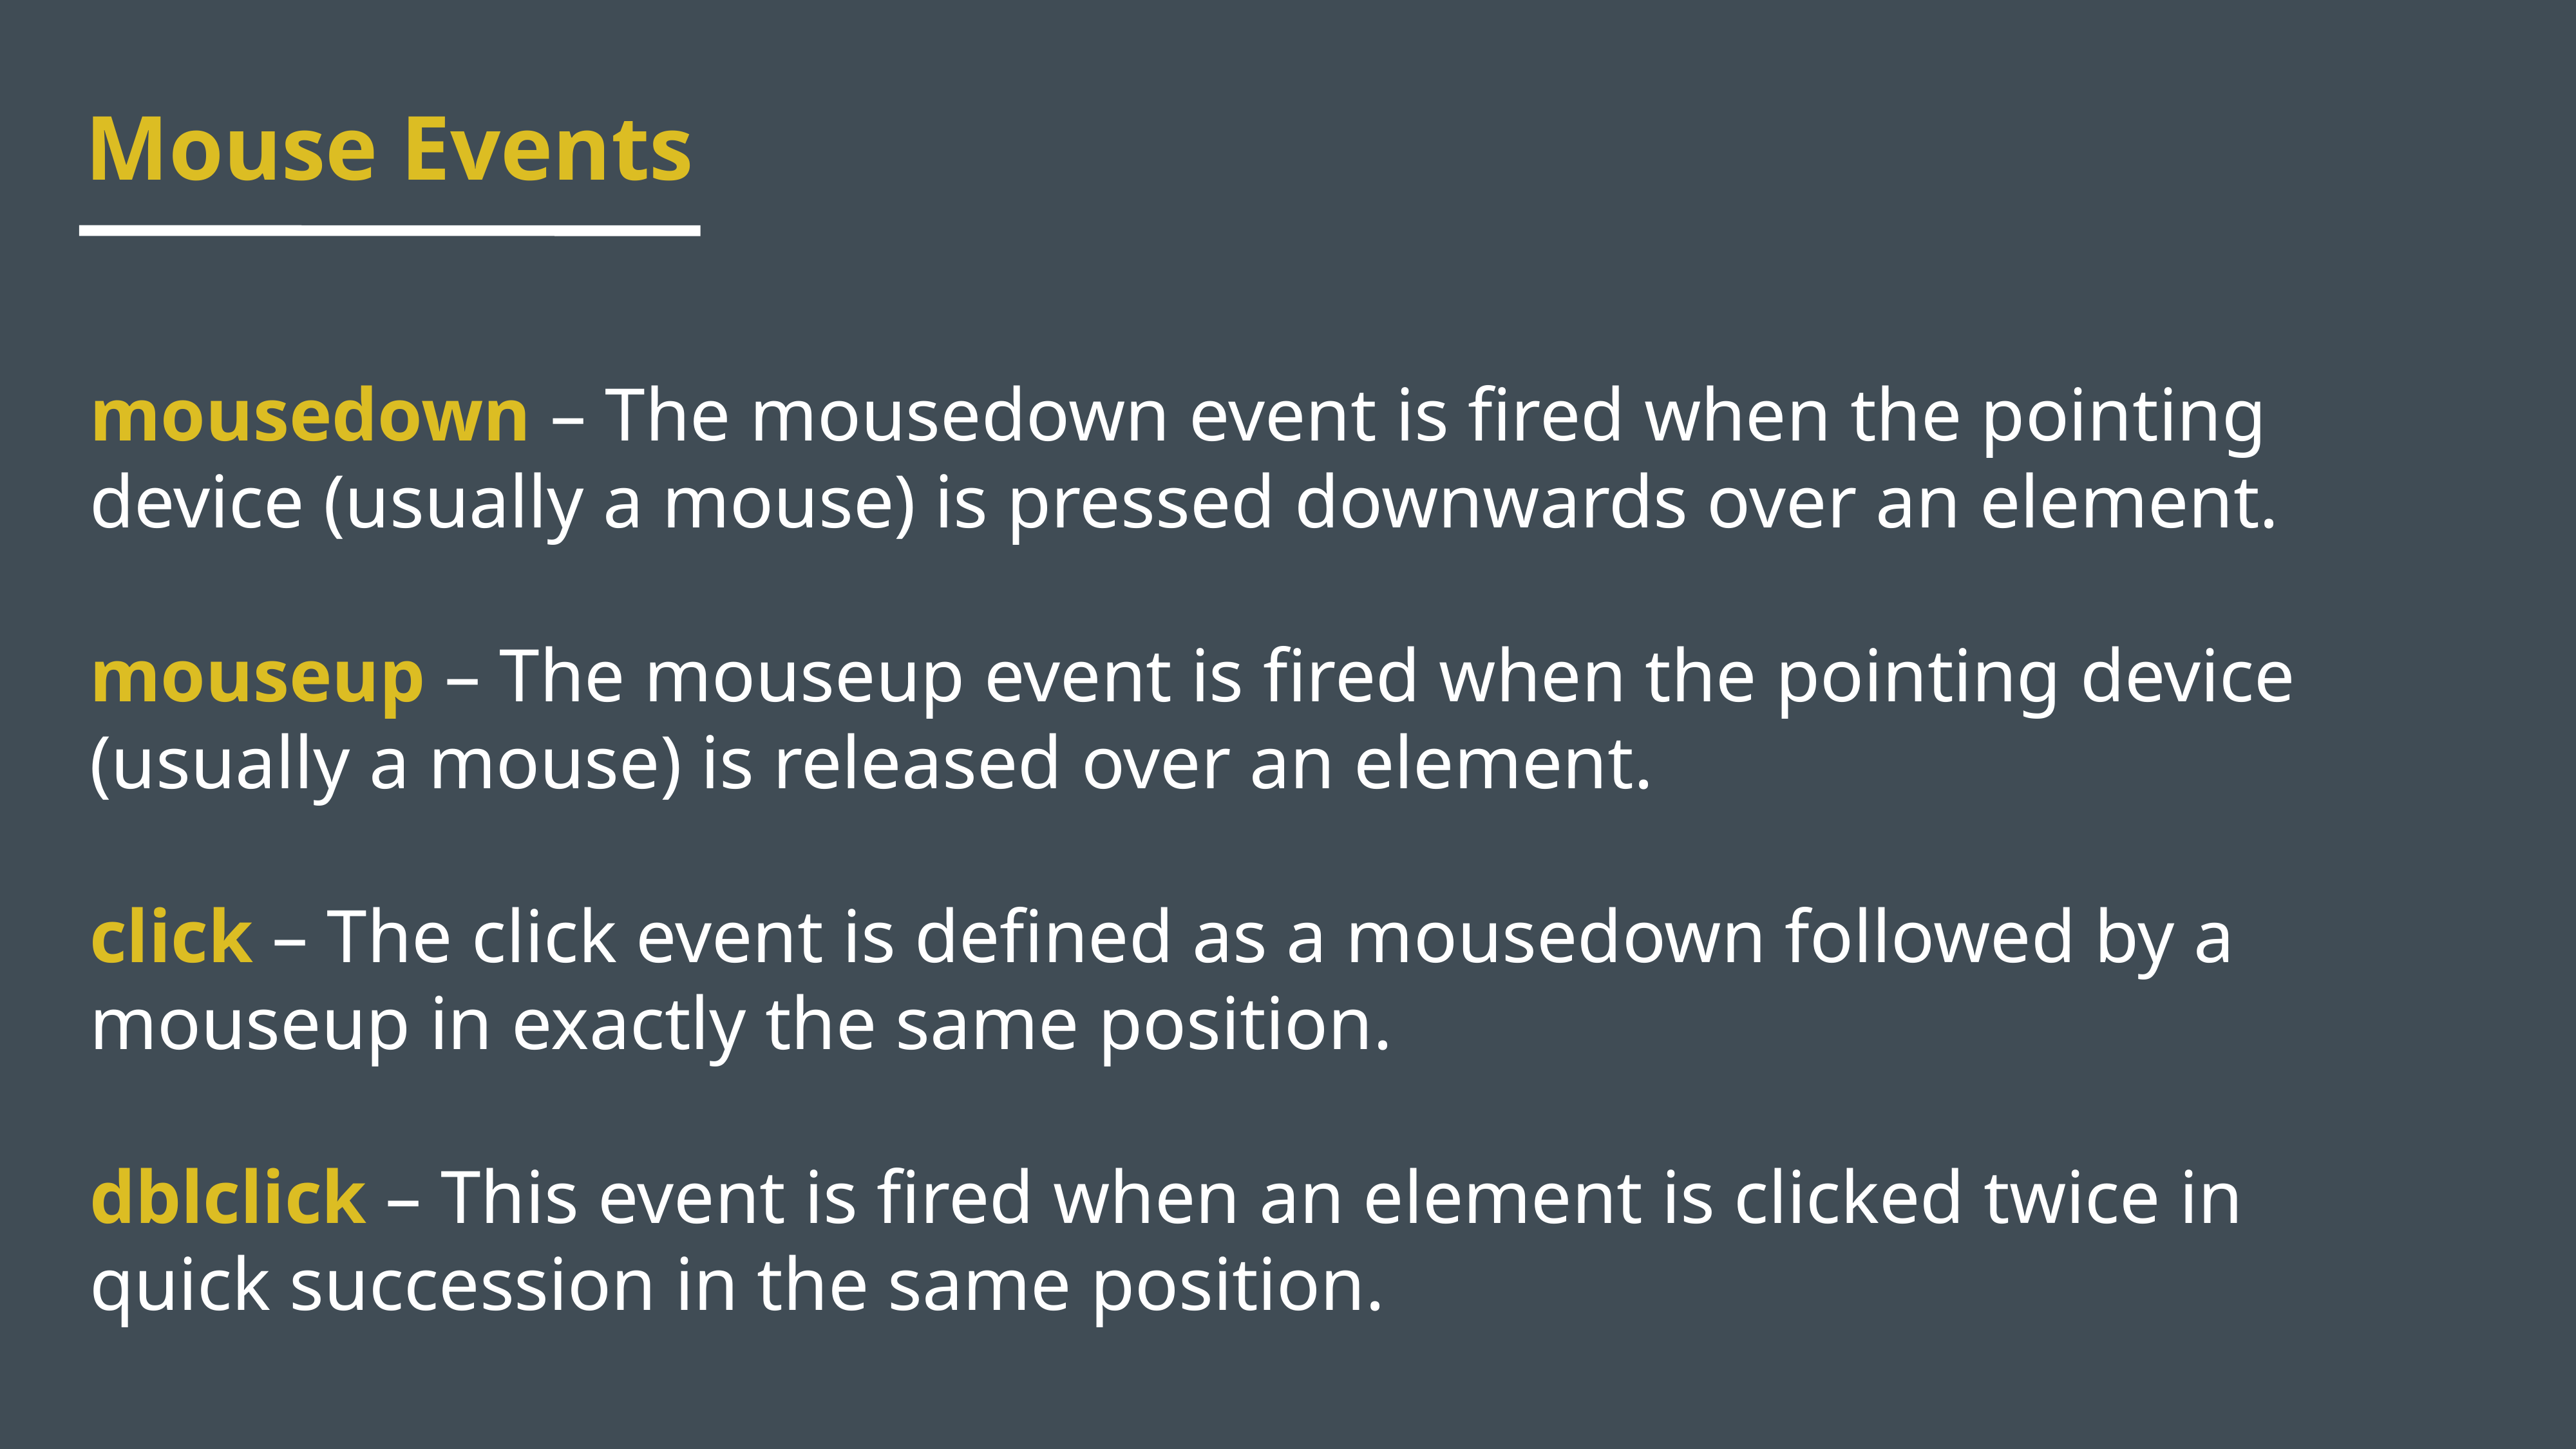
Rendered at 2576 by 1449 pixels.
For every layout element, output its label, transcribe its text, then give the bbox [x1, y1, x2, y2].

text_box mousedown – The mousedown event is fired when the pointing device (usually a mouse) is pressed downwards over an element. mouseup – The mouseup event is fired when the pointing device (usually a mouse) is released over an element. click – The click event is defined as a mousedown followed by a mouseup in exactly the same position. dblclick – This event is fired when an element is clicked twice in quick succession in the same position. [80, 363, 2359, 1329]
text_box Mouse Events [75, 86, 704, 203]
